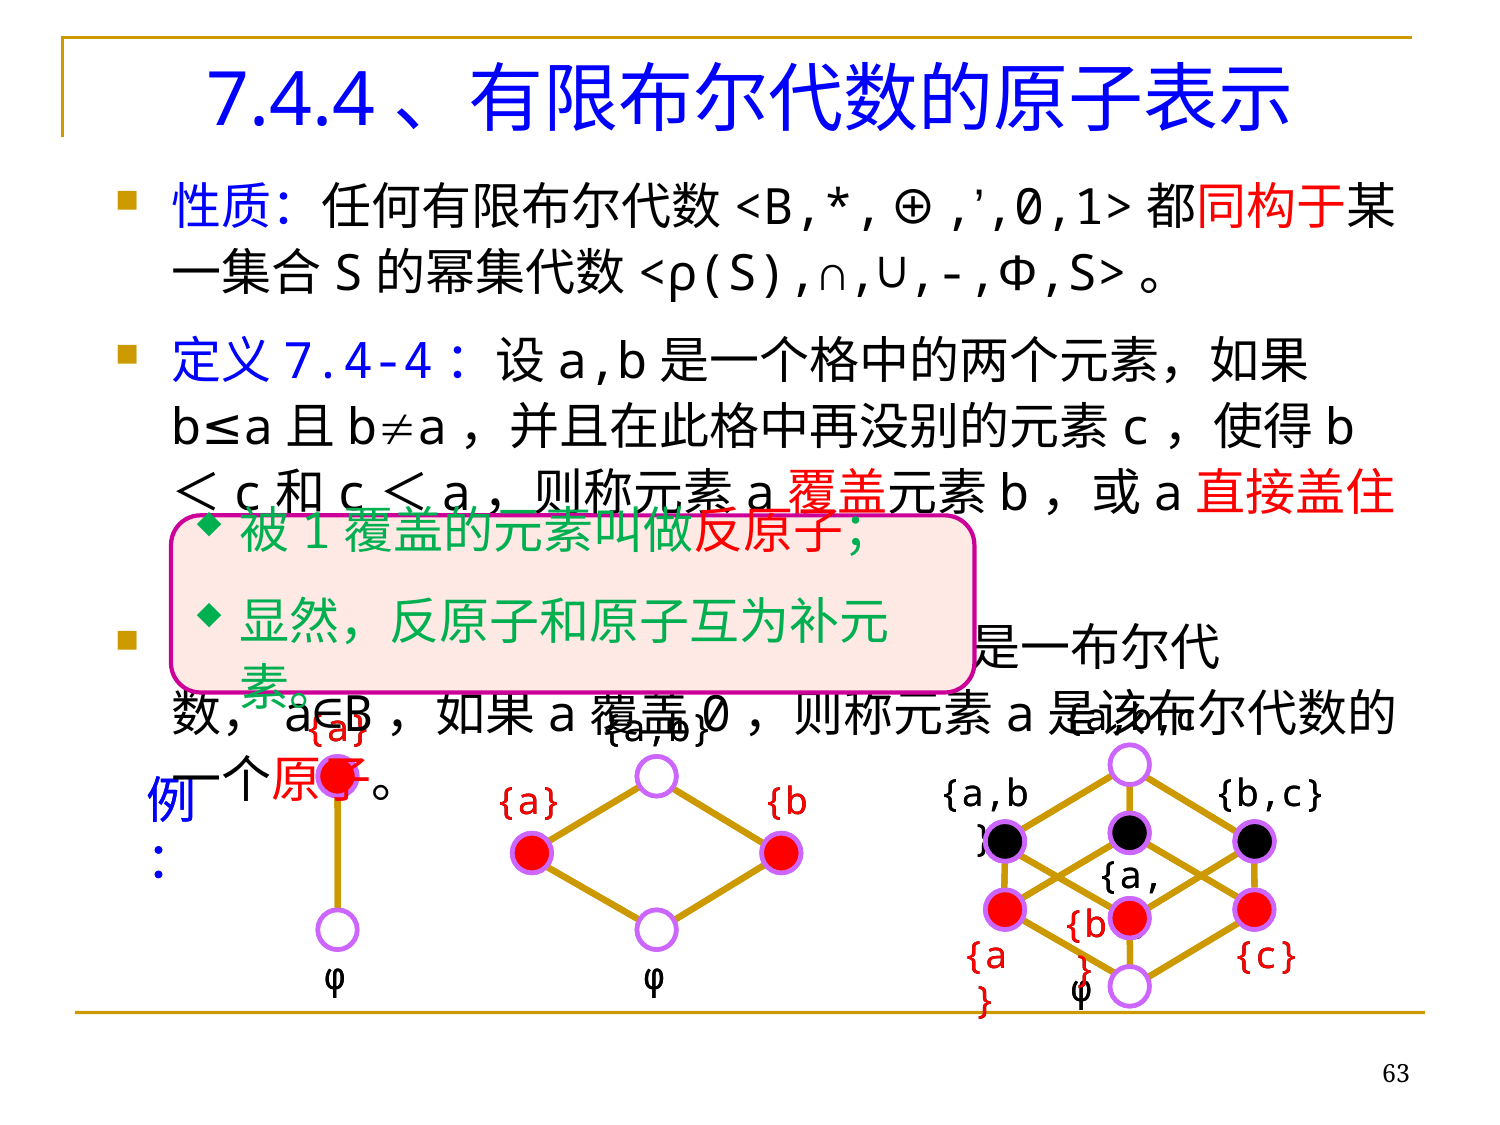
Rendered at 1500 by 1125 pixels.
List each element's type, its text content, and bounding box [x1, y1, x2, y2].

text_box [985, 812, 1275, 862]
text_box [111, 685, 1342, 1018]
text_box 被1覆盖的元素叫做反原子； 显然，反原子和原子互为补元素。 [168, 513, 977, 682]
list 性质：任何有限布尔代数<B,*,⊕,’,0,1>都同构于某一集合S的幂集代数<ρ(S),∩,∪,-,Φ,S>。 定义7.4-4：设a,b是一个格中的两个元素，如果b≤a且ba，并且在此格中再没别的元素c，使得b＜c和c＜a，则称元素a覆盖元素b，或a直接盖住b。 定义7.4-5：设<B,*,⊕,’,0,1>是一布尔代数，a∈B，如果a覆盖0，则称元素a是该布尔代数的一个原子。 [100, 160, 1426, 681]
title 7.4.4、有限布尔代数的原子表示 [74, 42, 1426, 147]
slide_number 63 [1304, 1023, 1426, 1100]
